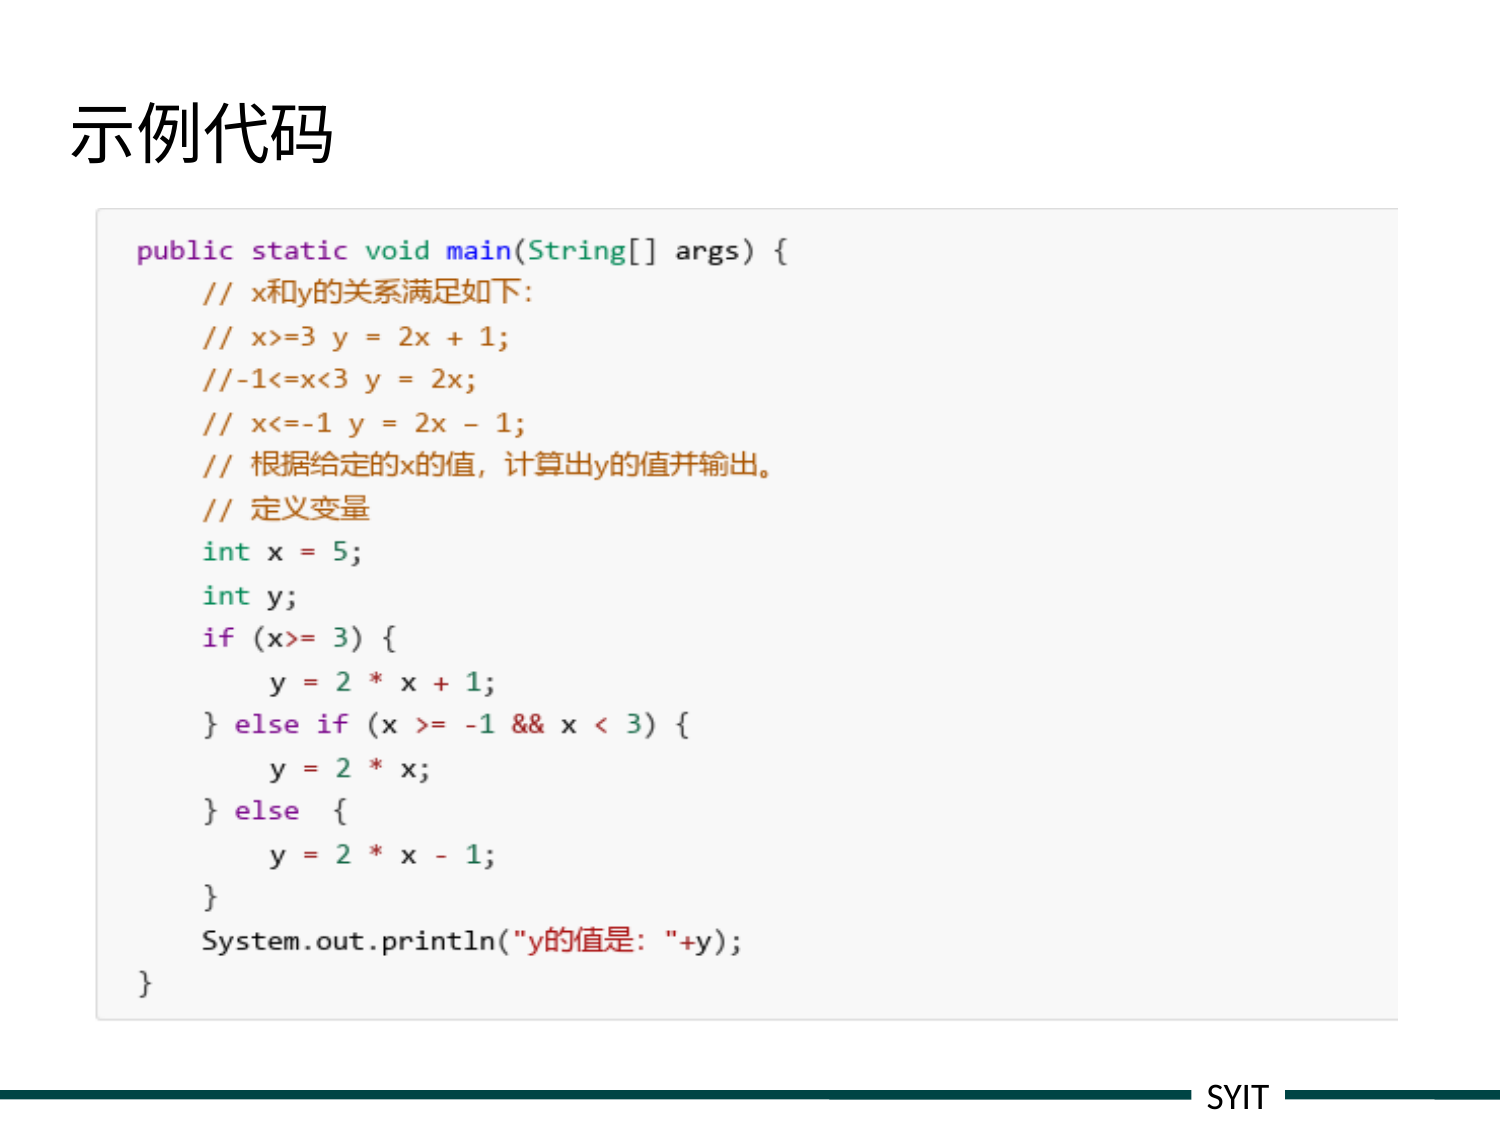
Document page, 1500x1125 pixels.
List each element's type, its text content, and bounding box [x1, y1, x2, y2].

title 示例代码 [54, 59, 1042, 205]
picture [92, 207, 1398, 1025]
text_box SYIT [1191, 1064, 1285, 1124]
